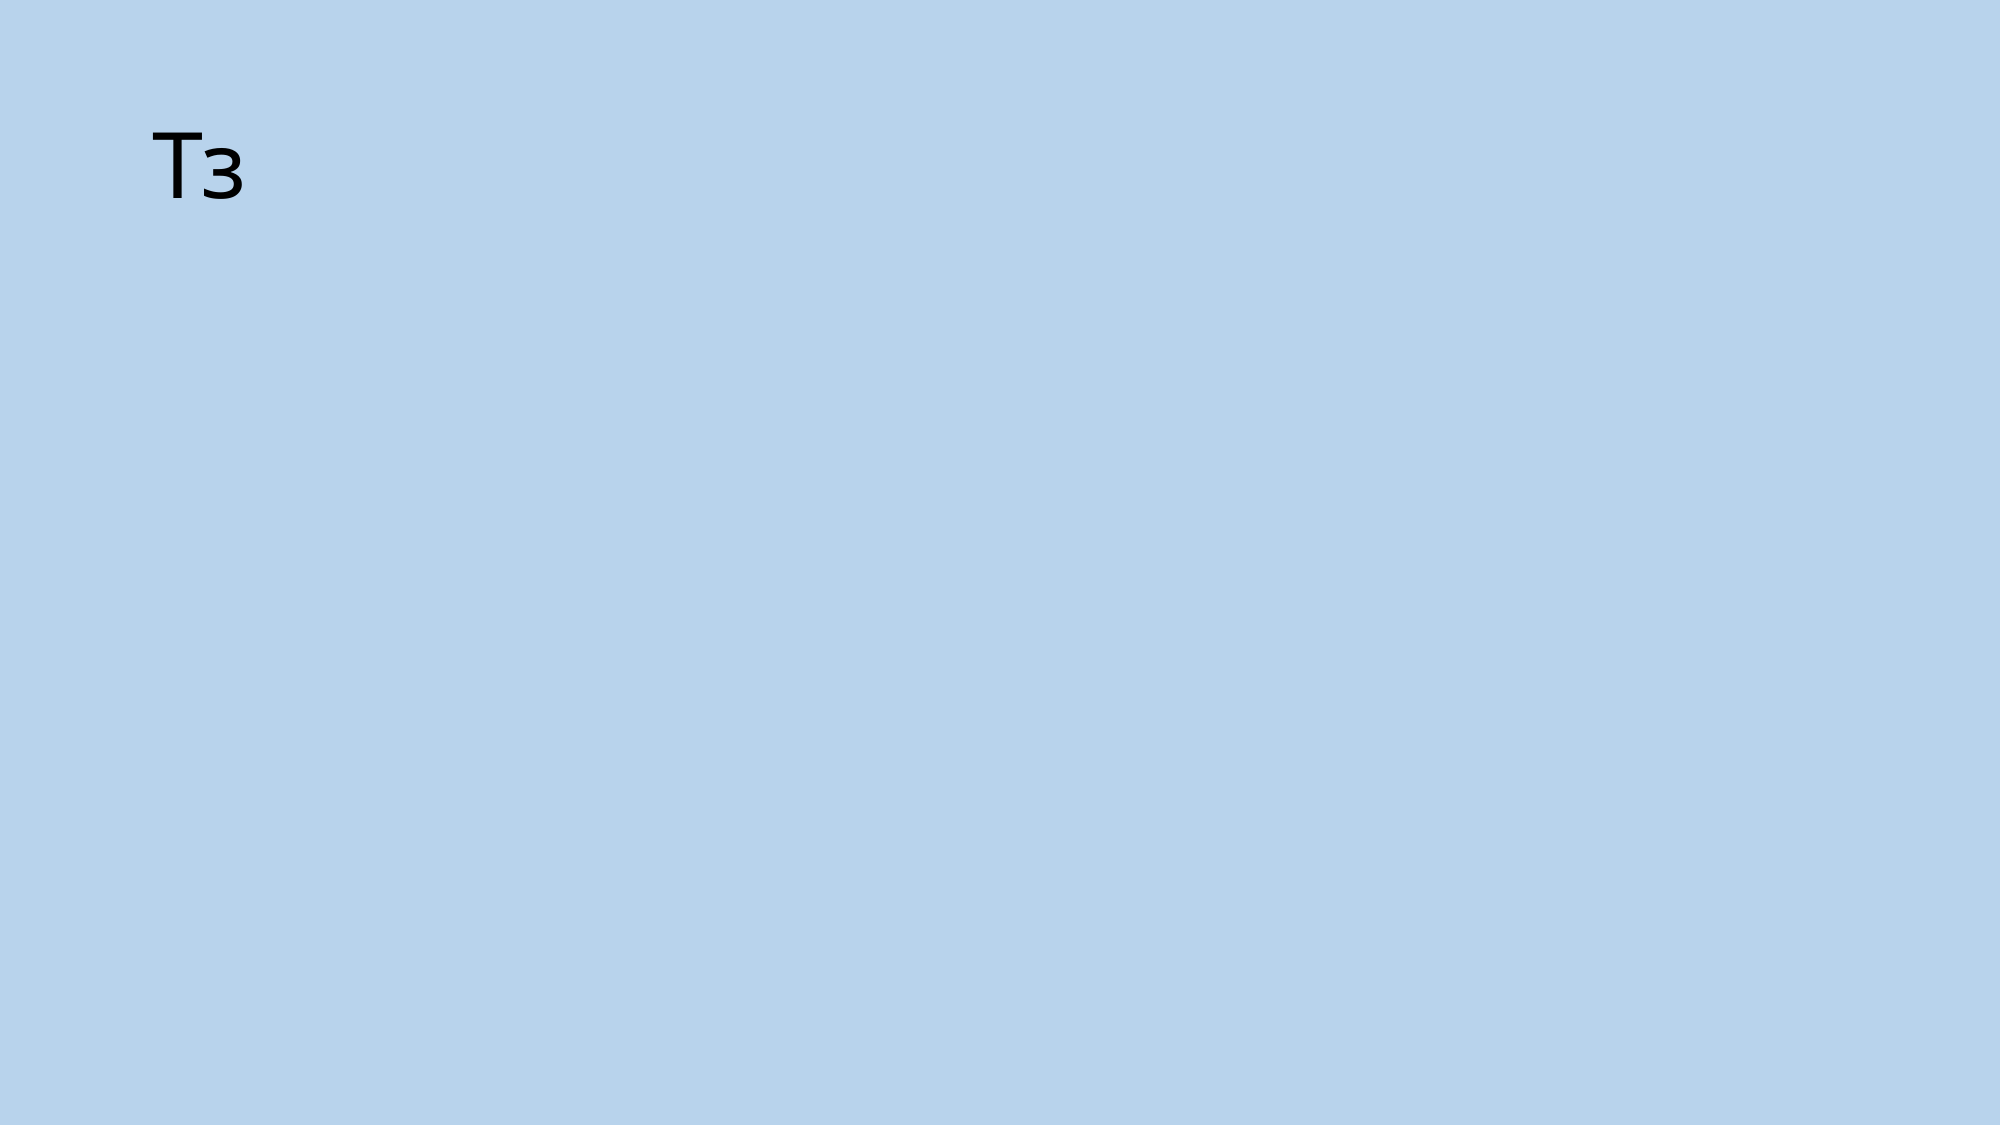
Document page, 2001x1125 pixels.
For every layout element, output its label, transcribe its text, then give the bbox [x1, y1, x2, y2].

title Тз [137, 59, 1863, 278]
